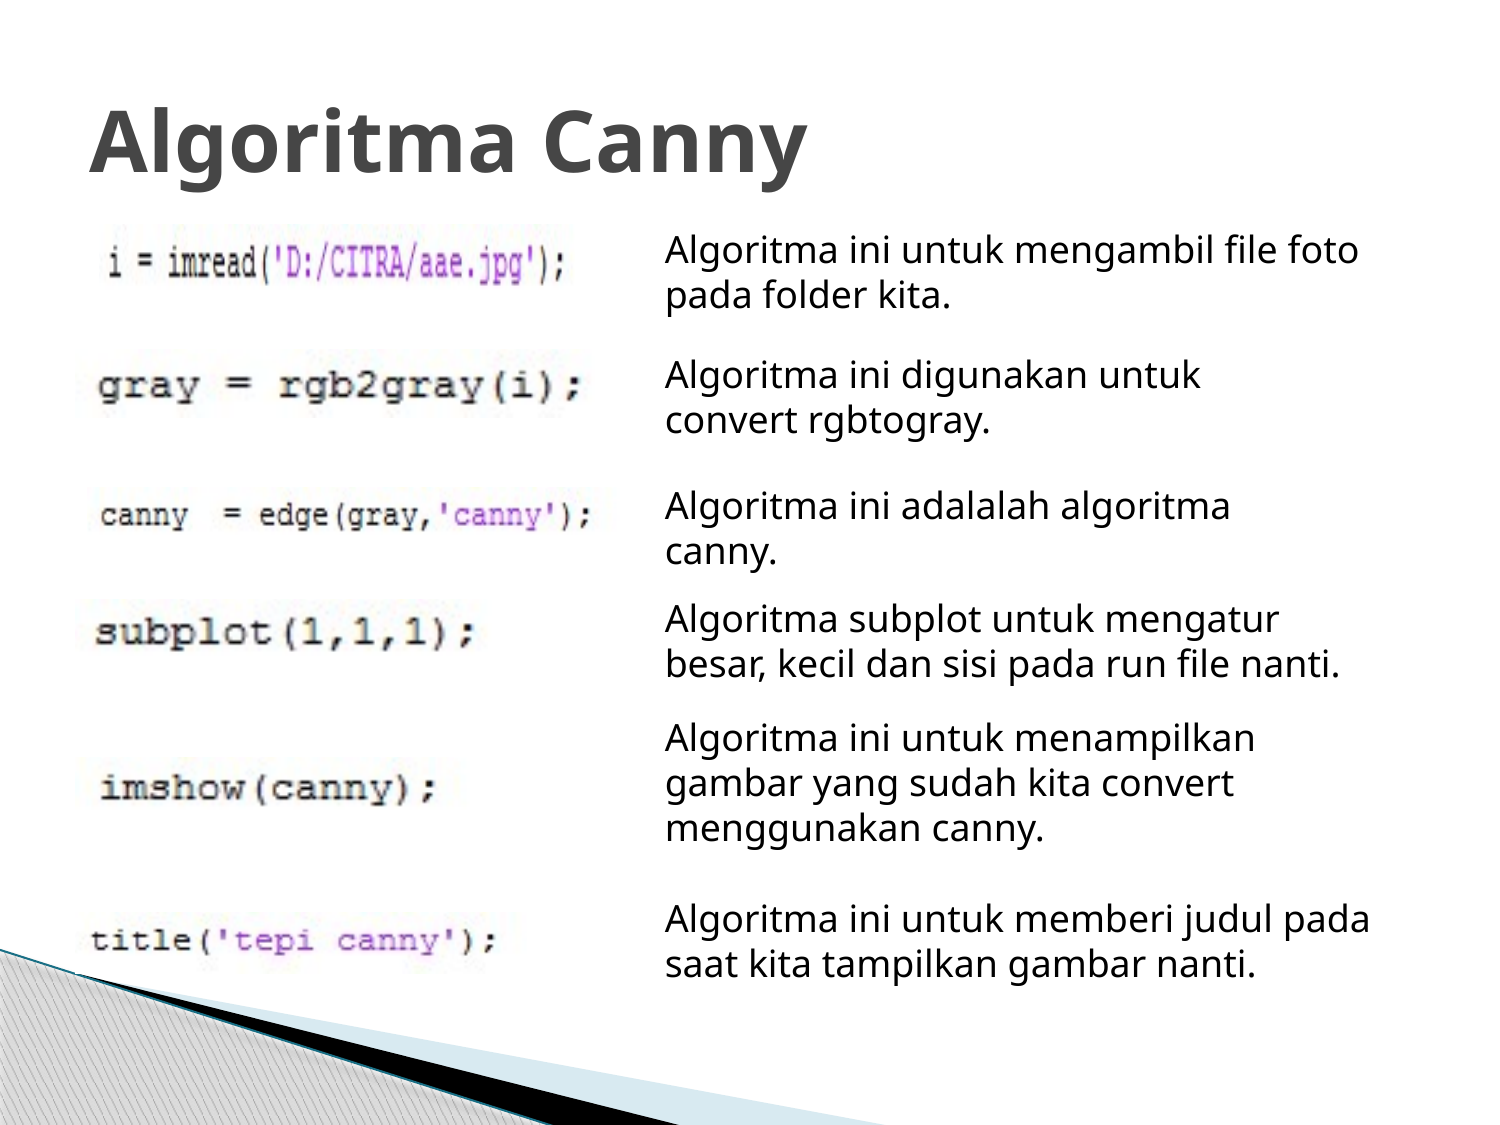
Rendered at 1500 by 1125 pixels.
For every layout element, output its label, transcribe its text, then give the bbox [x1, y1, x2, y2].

text_box Algoritma ini untuk menampilkan gambar yang sudah kita convert menggunakan canny. [650, 706, 1375, 857]
text_box Algoritma ini untuk memberi judul pada saat kita tampilkan gambar nanti. [649, 887, 1400, 993]
picture [74, 756, 526, 822]
title Algoritma Canny [75, 45, 1425, 233]
picture [74, 599, 576, 665]
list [99, 224, 576, 313]
text_box Algoritma ini untuk mengambil file foto pada folder kita. [649, 218, 1400, 324]
picture [74, 349, 688, 418]
picture [87, 487, 651, 552]
text_box Algoritma ini digunakan untuk convert rgbtogray. [650, 343, 1350, 449]
text_box Algoritma ini adalalah algoritma canny. [650, 474, 1363, 580]
picture [74, 912, 551, 975]
text_box Algoritma subplot untuk mengatur besar, kecil dan sisi pada run file nanti. [649, 587, 1400, 693]
